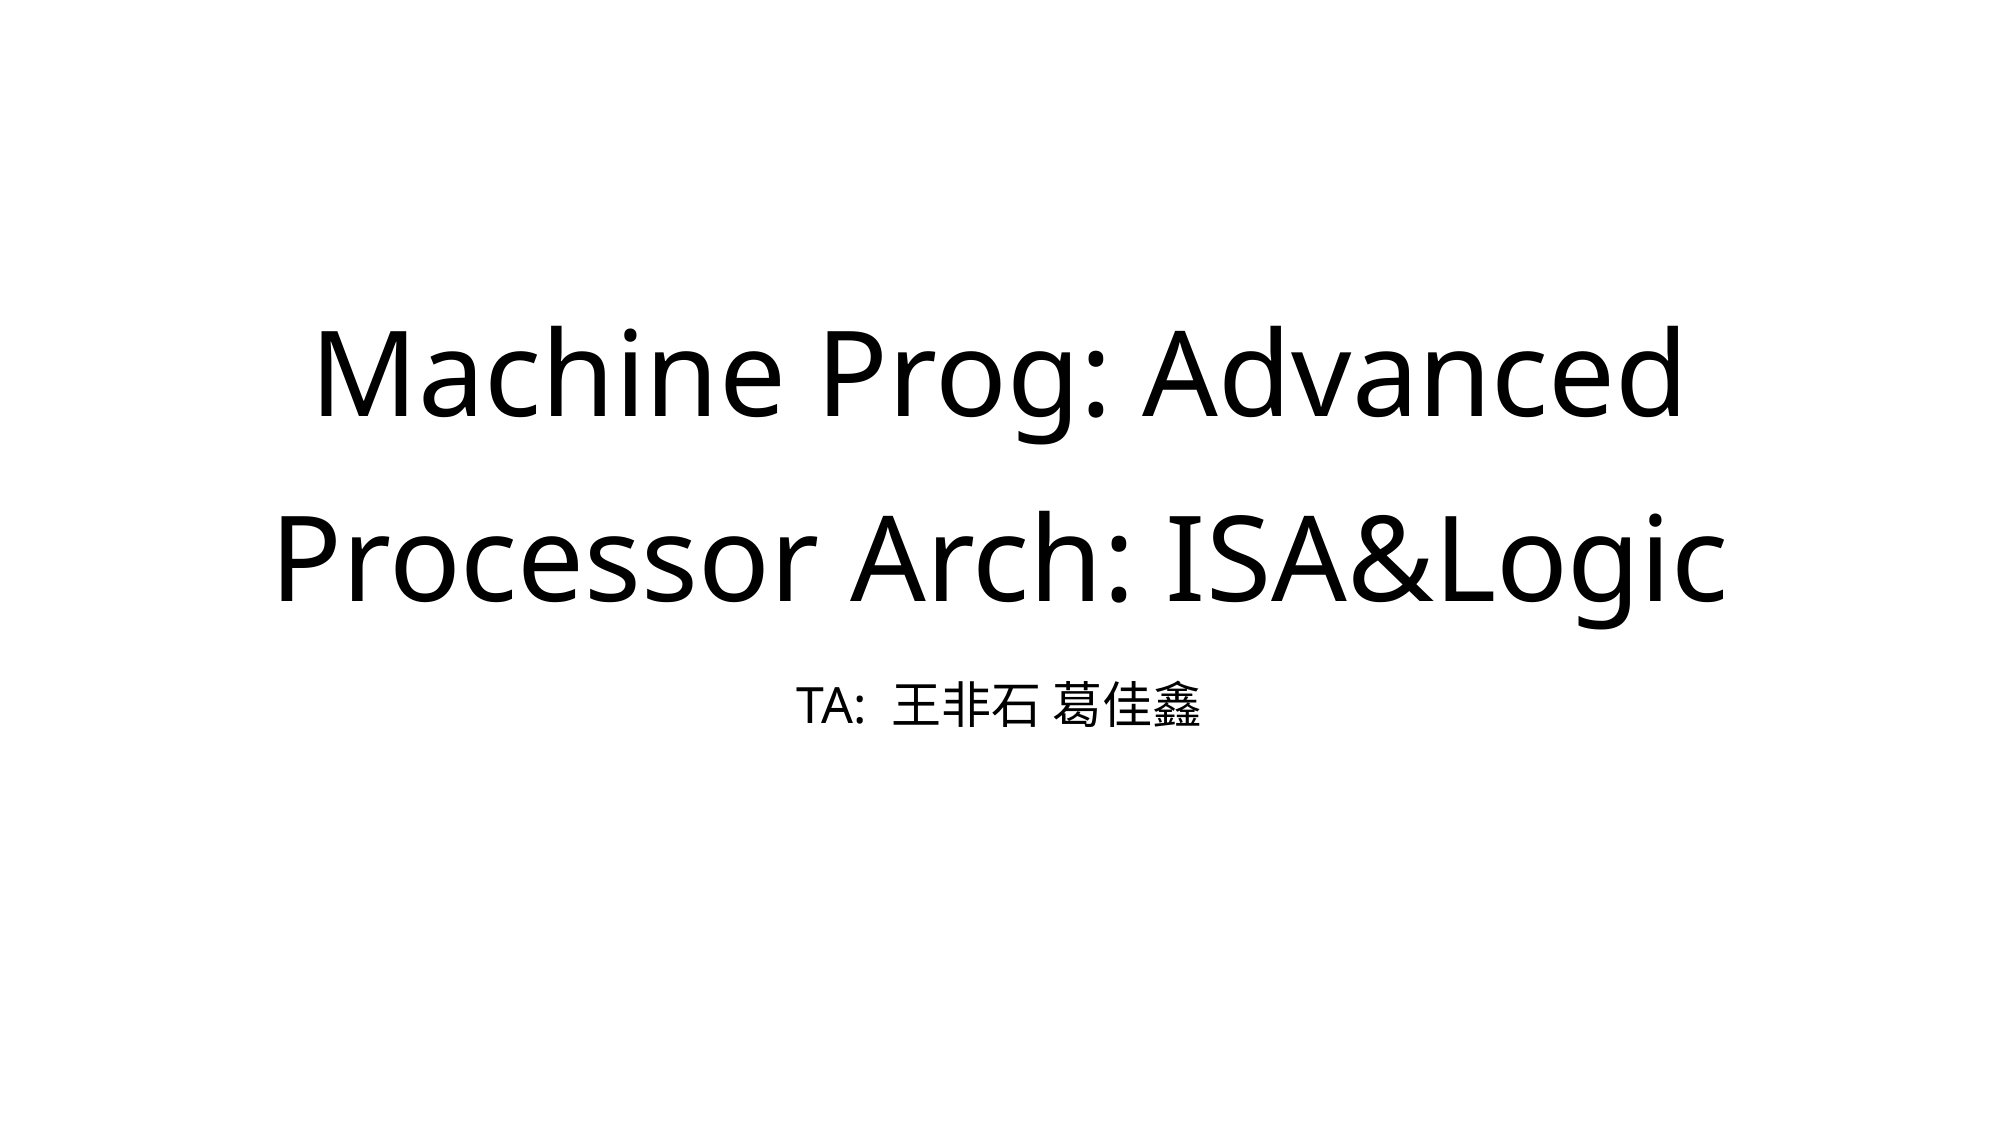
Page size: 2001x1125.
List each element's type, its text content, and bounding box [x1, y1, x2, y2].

subtitle TA: 王非石 葛佳鑫 [249, 647, 1750, 920]
title Machine Prog: Advanced Processor Arch: ISA&Logic [249, 241, 1750, 633]
